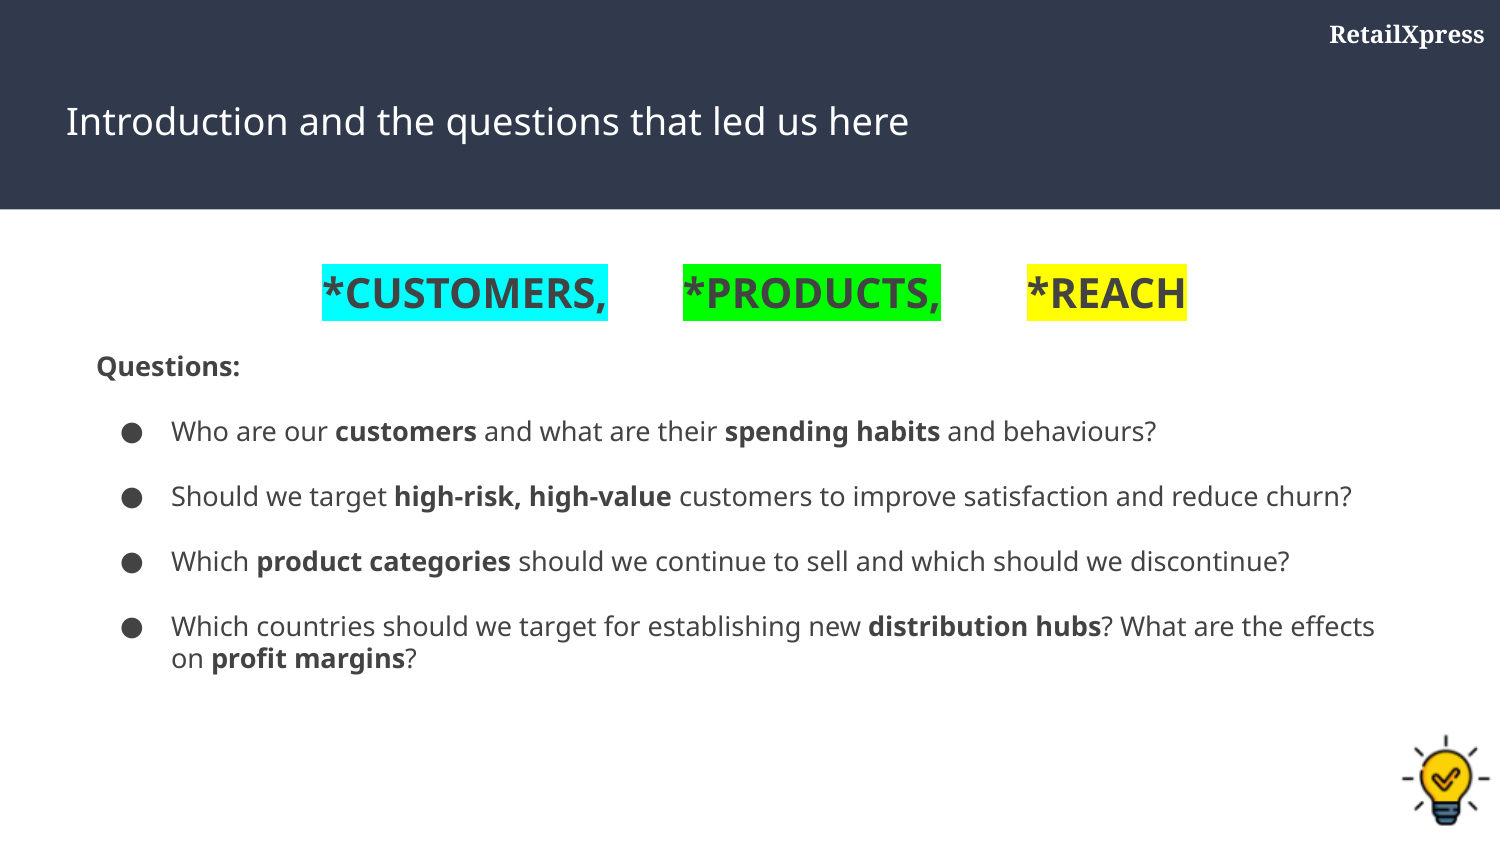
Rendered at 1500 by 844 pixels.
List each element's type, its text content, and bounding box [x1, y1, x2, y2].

text_box *CUSTOMERS, *PRODUCTS, *REACH Questions: Who are our customers and what are their spending habits and behaviours? Should we target high-risk, high-value customers to improve satisfaction and reduce churn? Which product categories should we continue to sell and which should we discontinue? Which countries should we target for establishing new distribution hubs? What are the effects on profit margins? [81, 251, 1429, 722]
picture [1377, 724, 1500, 844]
title Introduction and the questions that led us here [51, 82, 1449, 185]
subtitle RetailXpress [1278, 0, 1500, 85]
